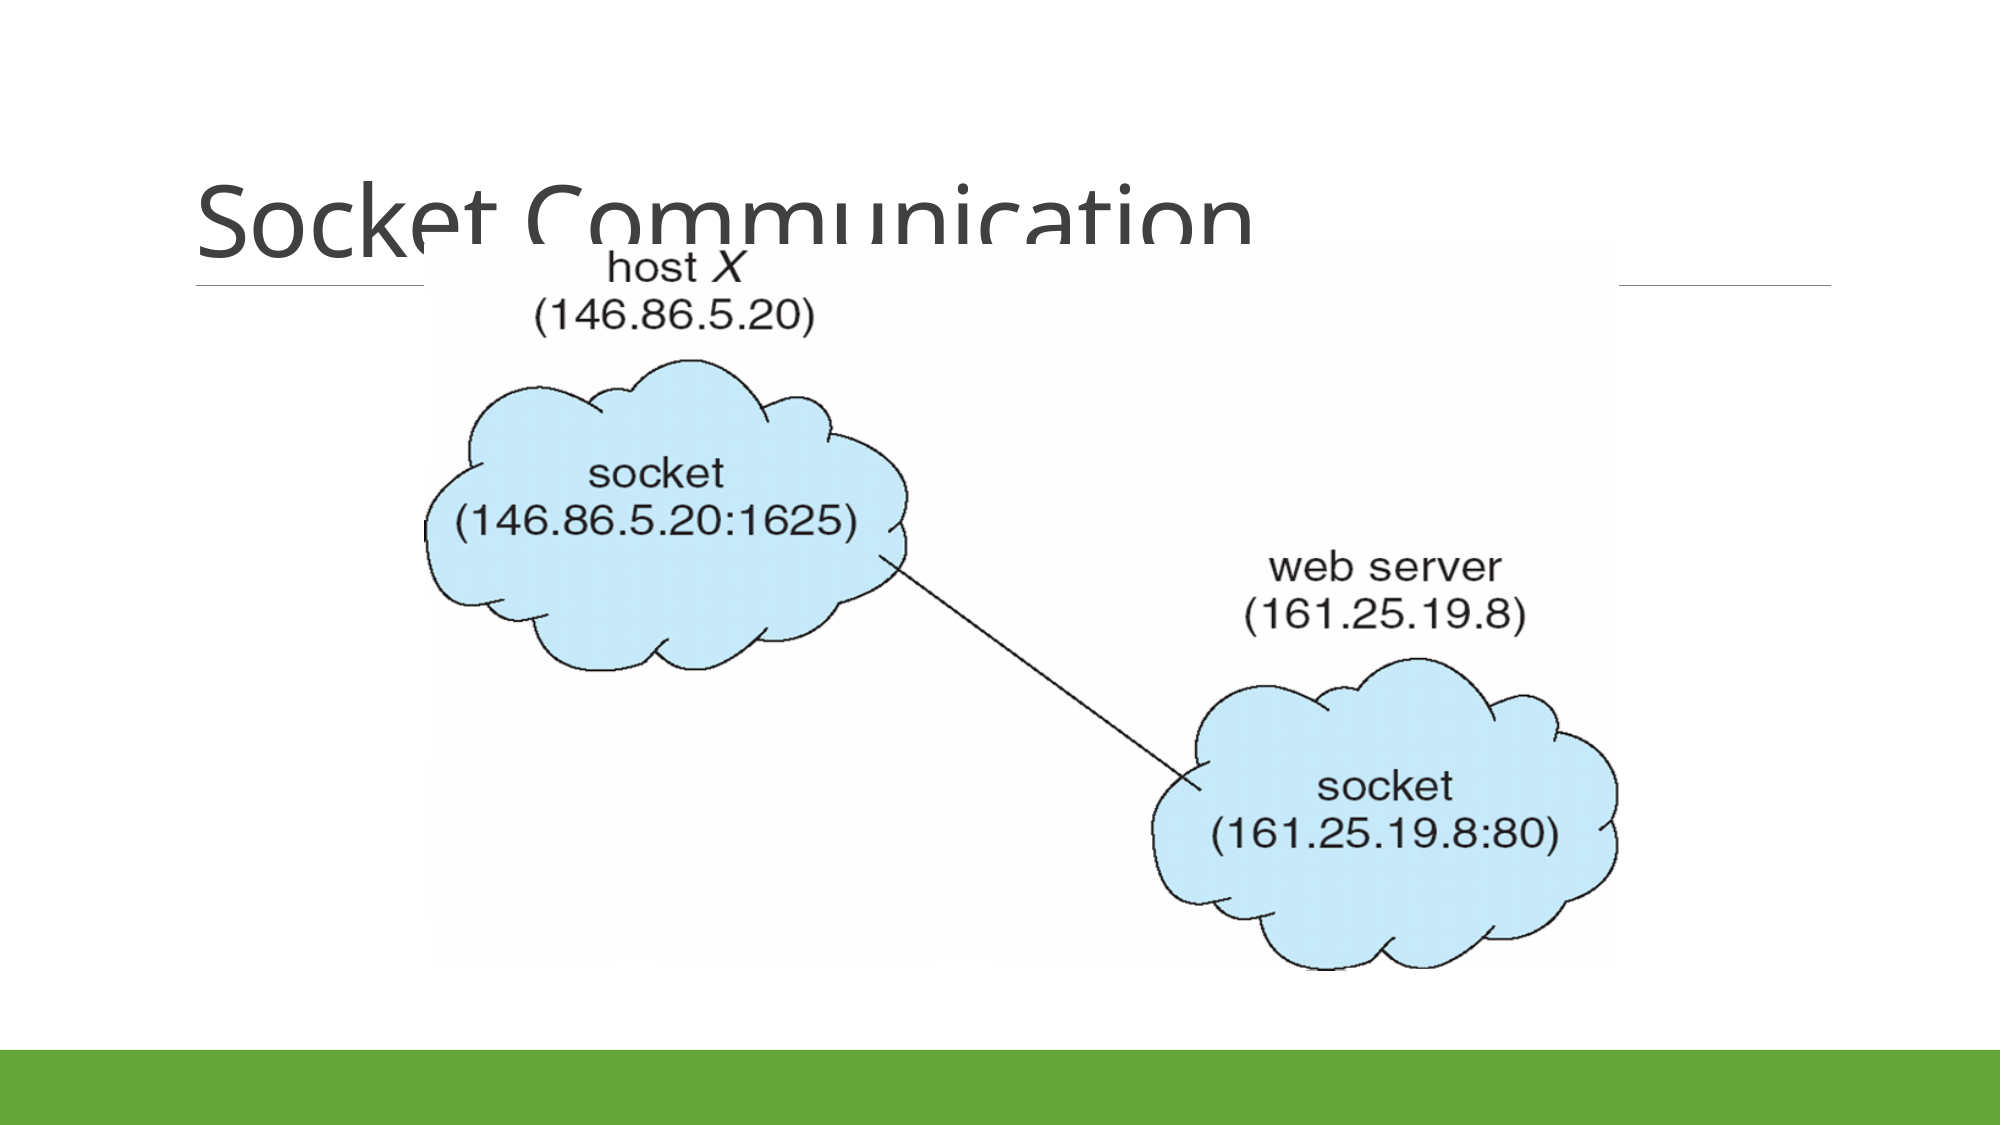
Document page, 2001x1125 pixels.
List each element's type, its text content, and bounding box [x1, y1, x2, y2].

picture [423, 244, 1620, 972]
title Socket Communication [180, 47, 1830, 285]
